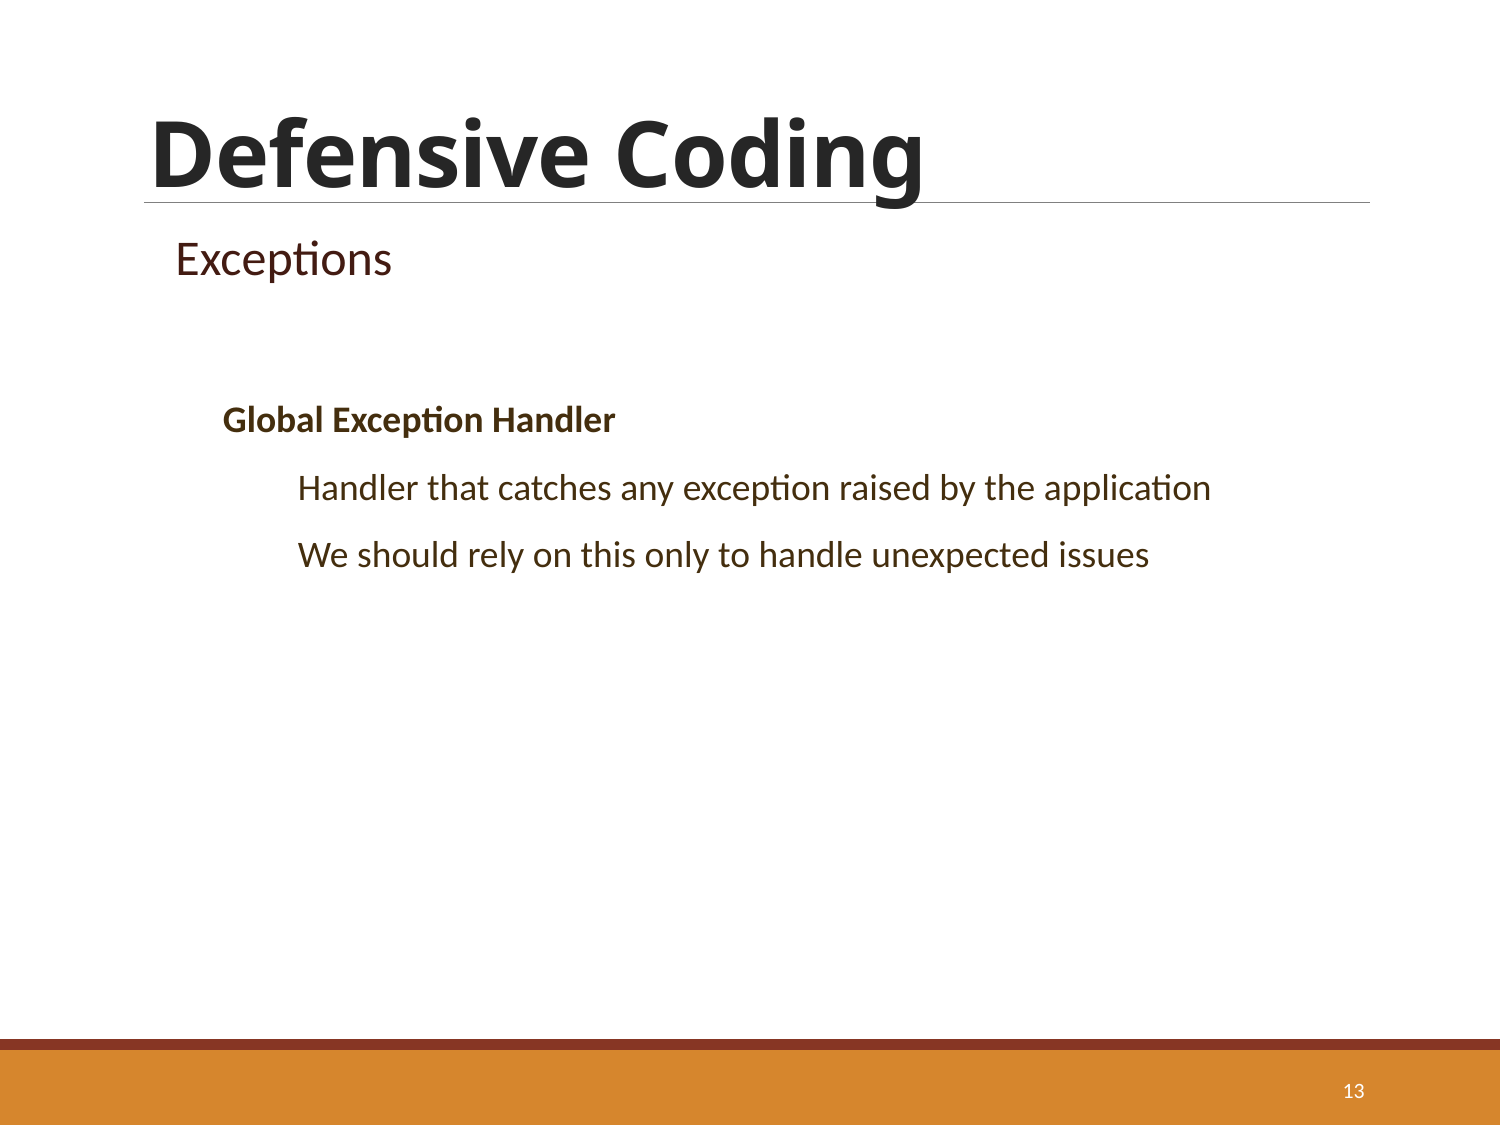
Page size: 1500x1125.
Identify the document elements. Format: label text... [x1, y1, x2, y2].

text_box Exceptions [160, 217, 1341, 293]
text_box Global Exception Handler Handler that catches any exception raised by the application We should rely on this only to handle unexpected issues [208, 365, 1292, 583]
slide_number 13 [1218, 1059, 1380, 1120]
title Defensive Coding [133, 54, 1372, 214]
